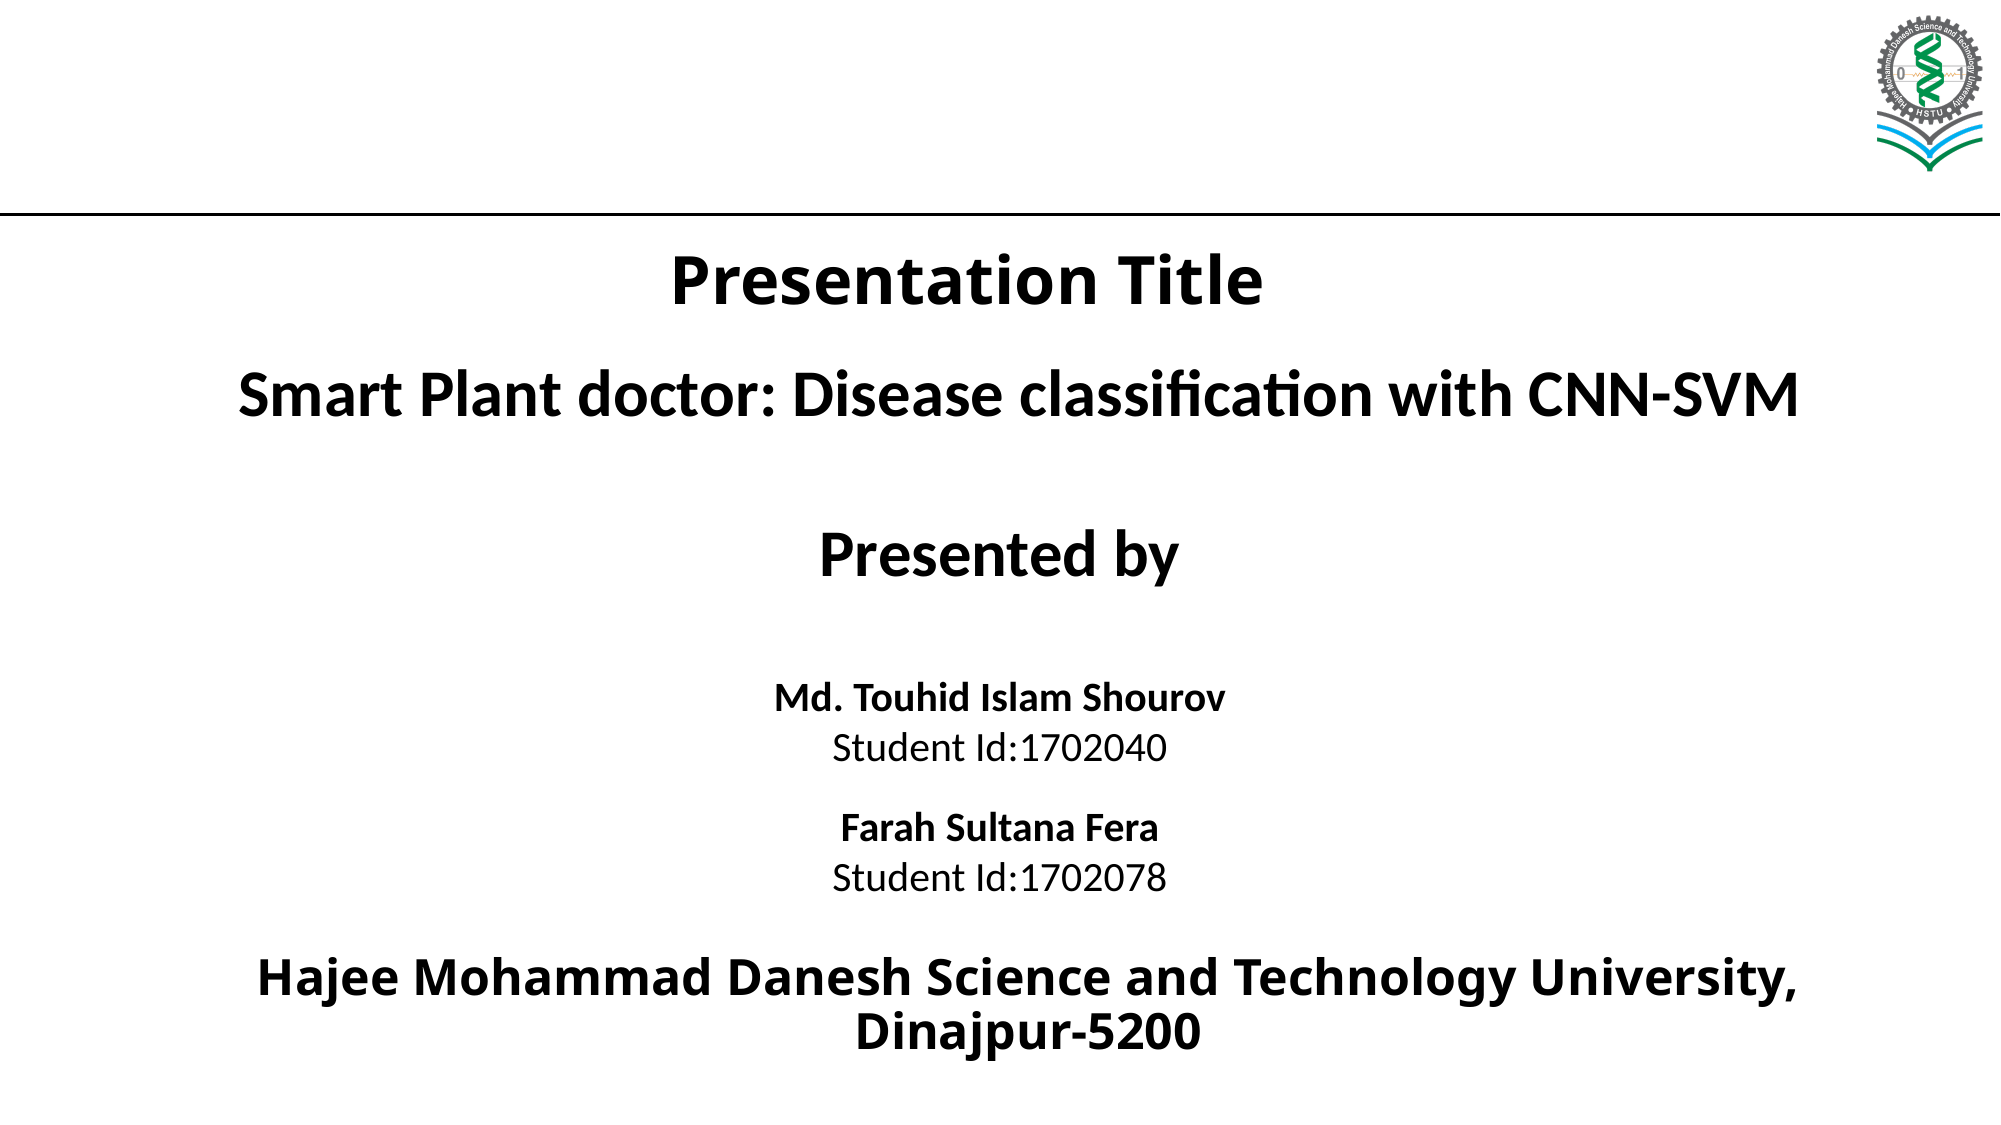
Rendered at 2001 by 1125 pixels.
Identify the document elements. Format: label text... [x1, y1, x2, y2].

picture [1860, 10, 2000, 189]
text_box Presented by Md. Touhid Islam Shourov Student Id:1702040 Farah Sultana Fera Student Id:1702078 [693, 502, 1307, 908]
text_box Hajee Mohammad Danesh Science and Technology University, Dinajpur-5200 [145, 993, 1911, 1068]
title Presentation Title [536, 243, 1399, 327]
subtitle Smart Plant doctor: Disease classification with CNN-SVM [130, 351, 1927, 545]
